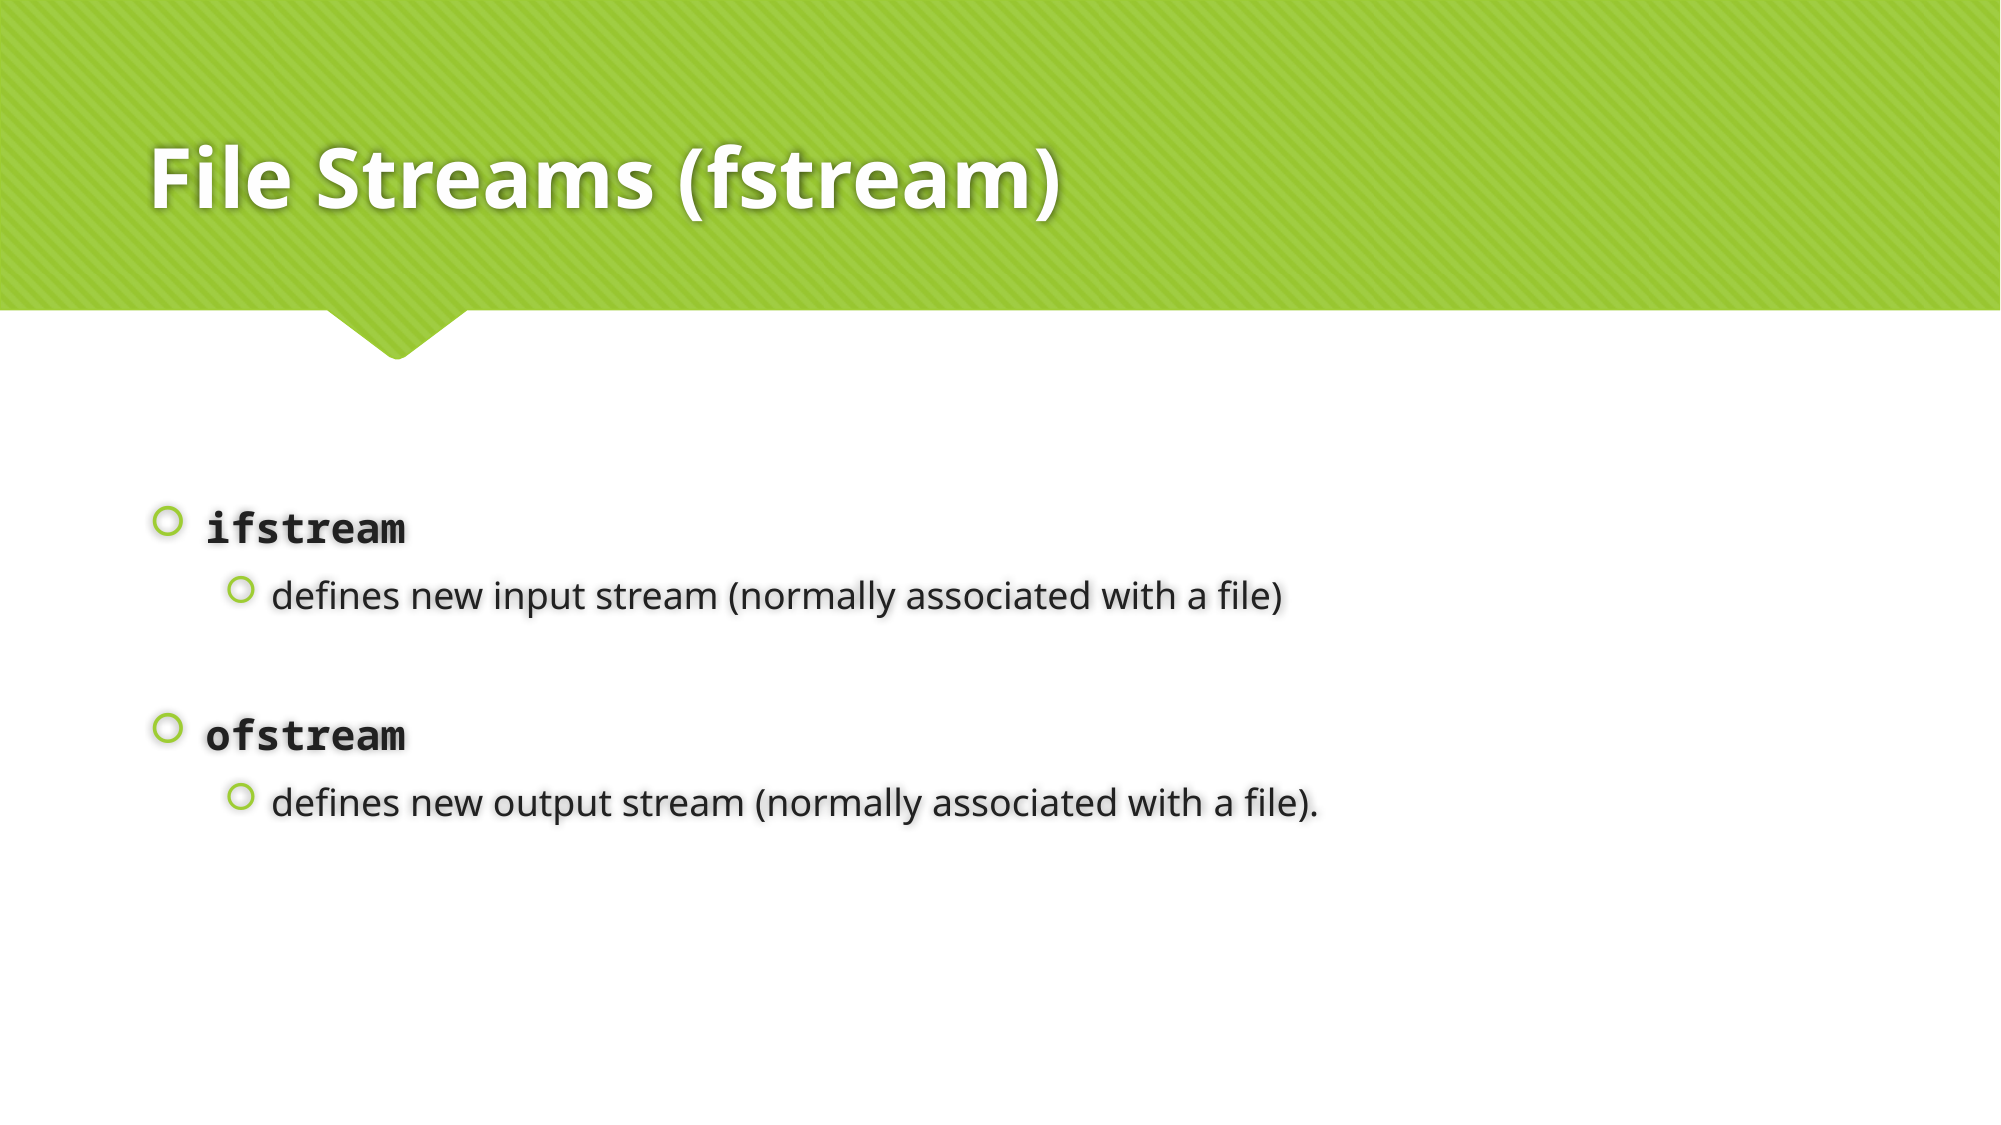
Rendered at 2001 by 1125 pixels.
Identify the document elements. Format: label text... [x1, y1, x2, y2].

title File Streams (fstream) [132, 73, 1868, 233]
list ifstream defines new input stream (normally associated with a file) ofstream defines new output stream (normally associated with a file). [134, 364, 1866, 962]
